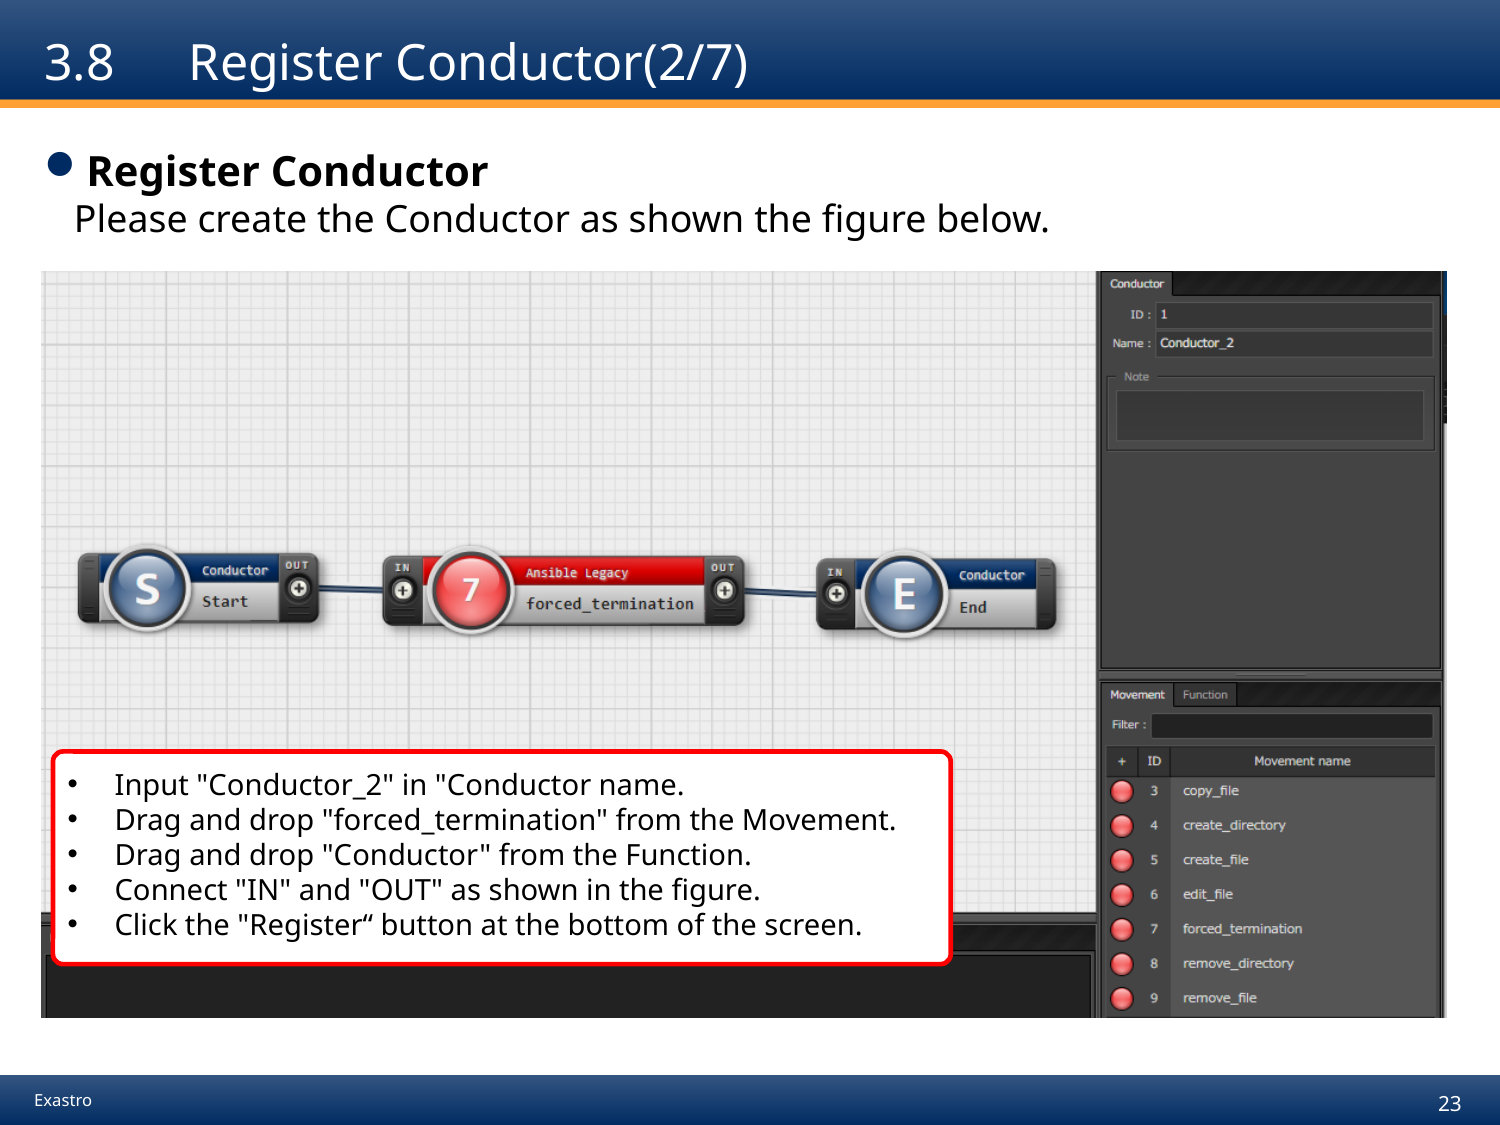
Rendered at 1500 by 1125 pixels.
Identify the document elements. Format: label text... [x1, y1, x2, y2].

picture [0, 0, 1500, 1125]
title 3.8 Register Conductor(2/7) [29, 18, 1471, 96]
list Register Conductor Please create the Conductor as shown the figure below. [29, 137, 1447, 1059]
